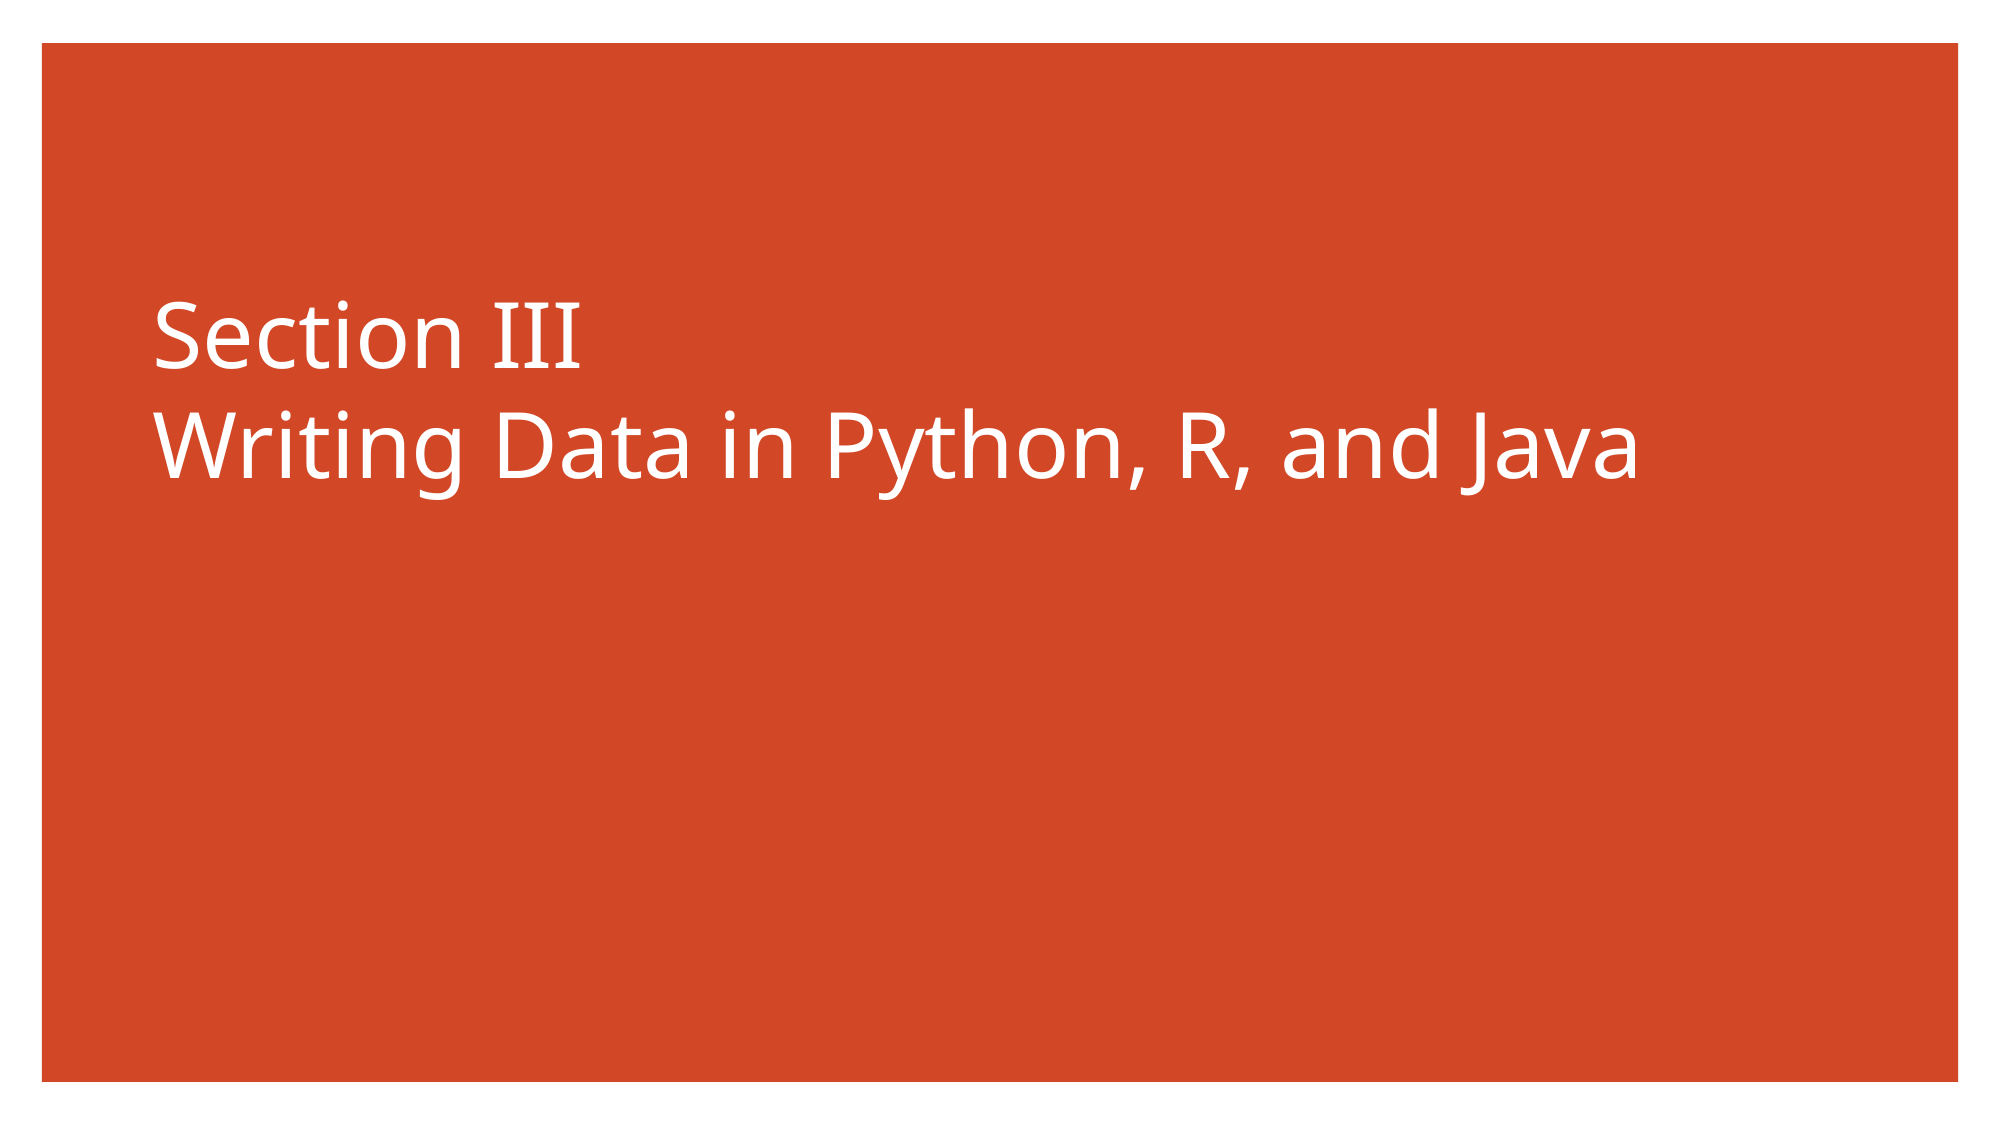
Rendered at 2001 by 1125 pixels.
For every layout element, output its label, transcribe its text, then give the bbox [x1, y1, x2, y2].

title Section III Writing Data in Python, R, and Java [137, 190, 1863, 583]
